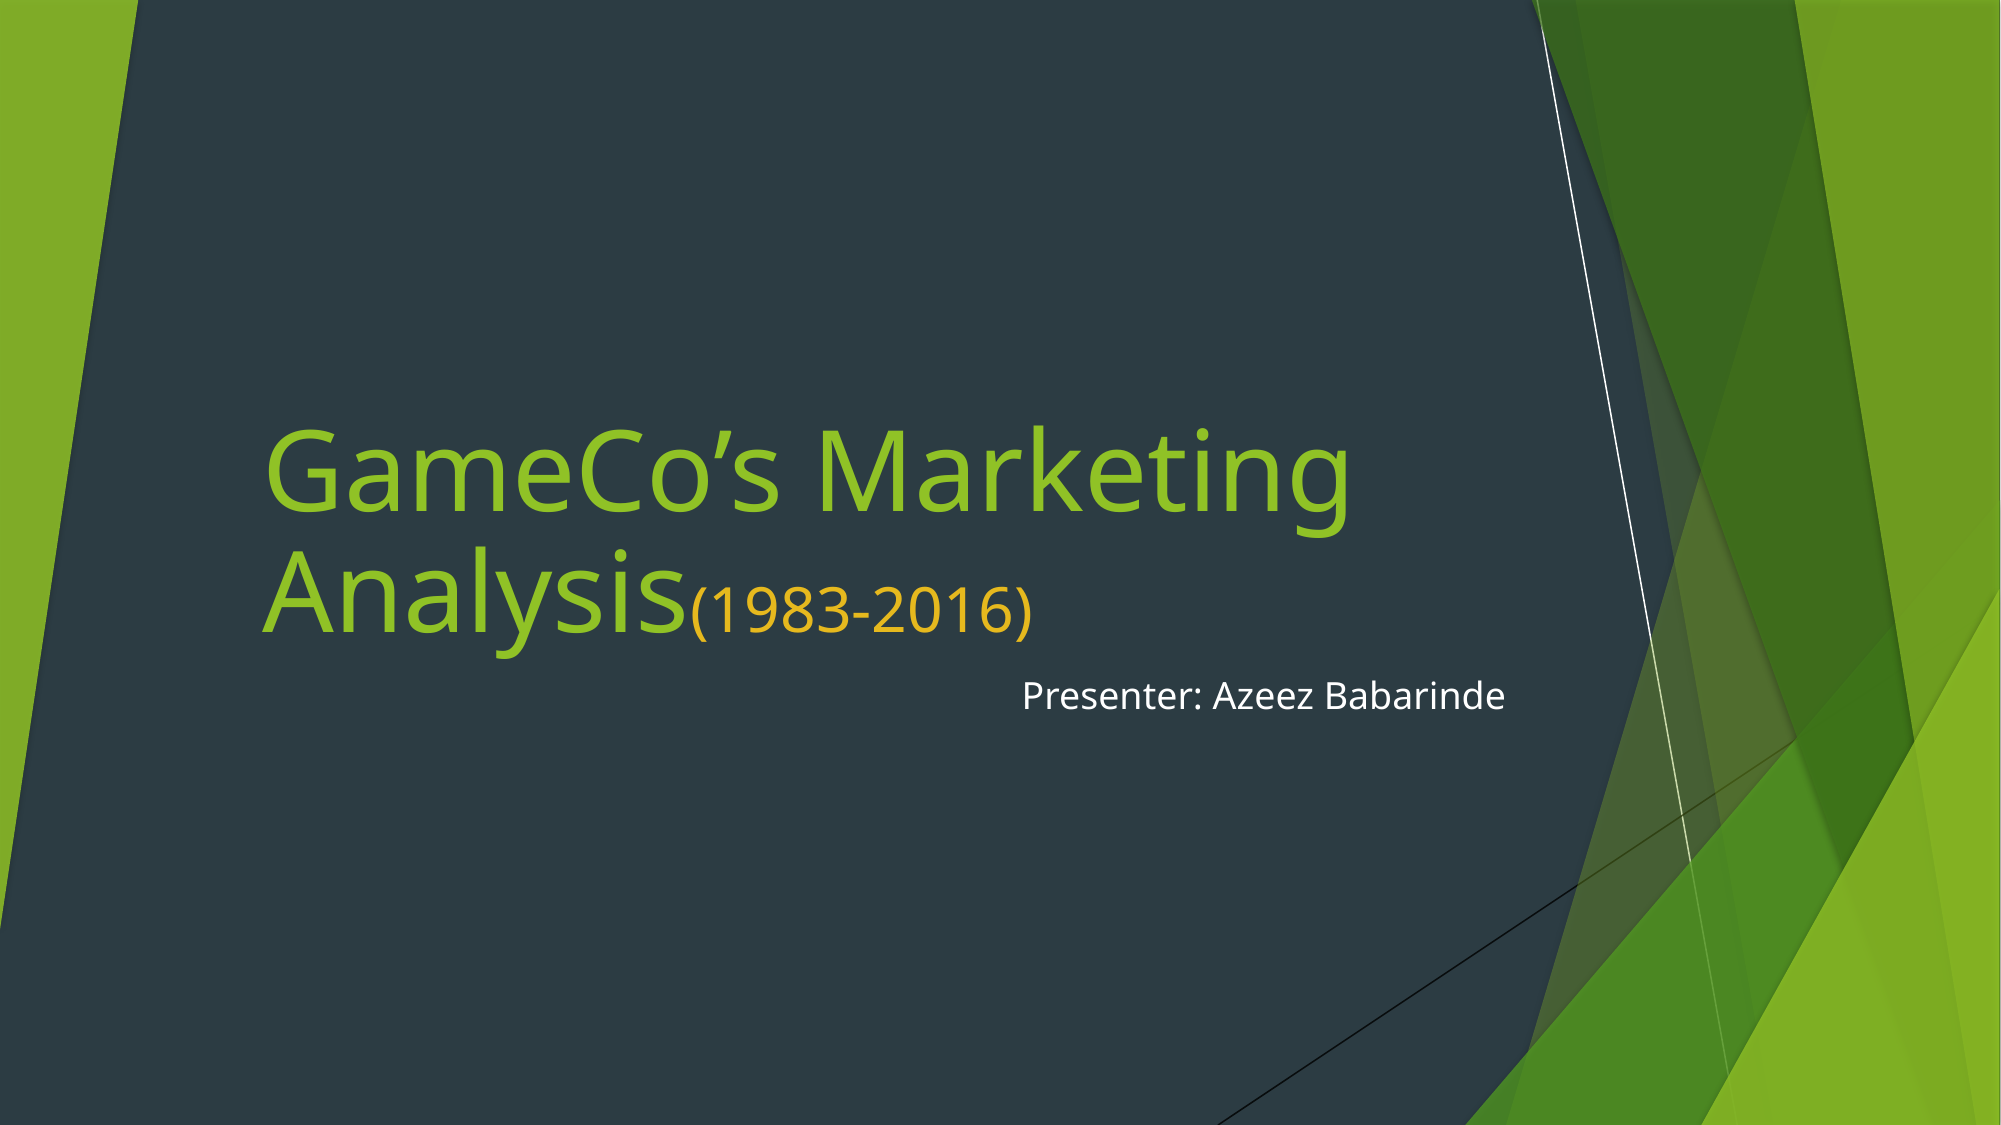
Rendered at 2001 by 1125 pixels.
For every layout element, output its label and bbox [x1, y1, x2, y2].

text_box [0, 0, 2000, 1125]
